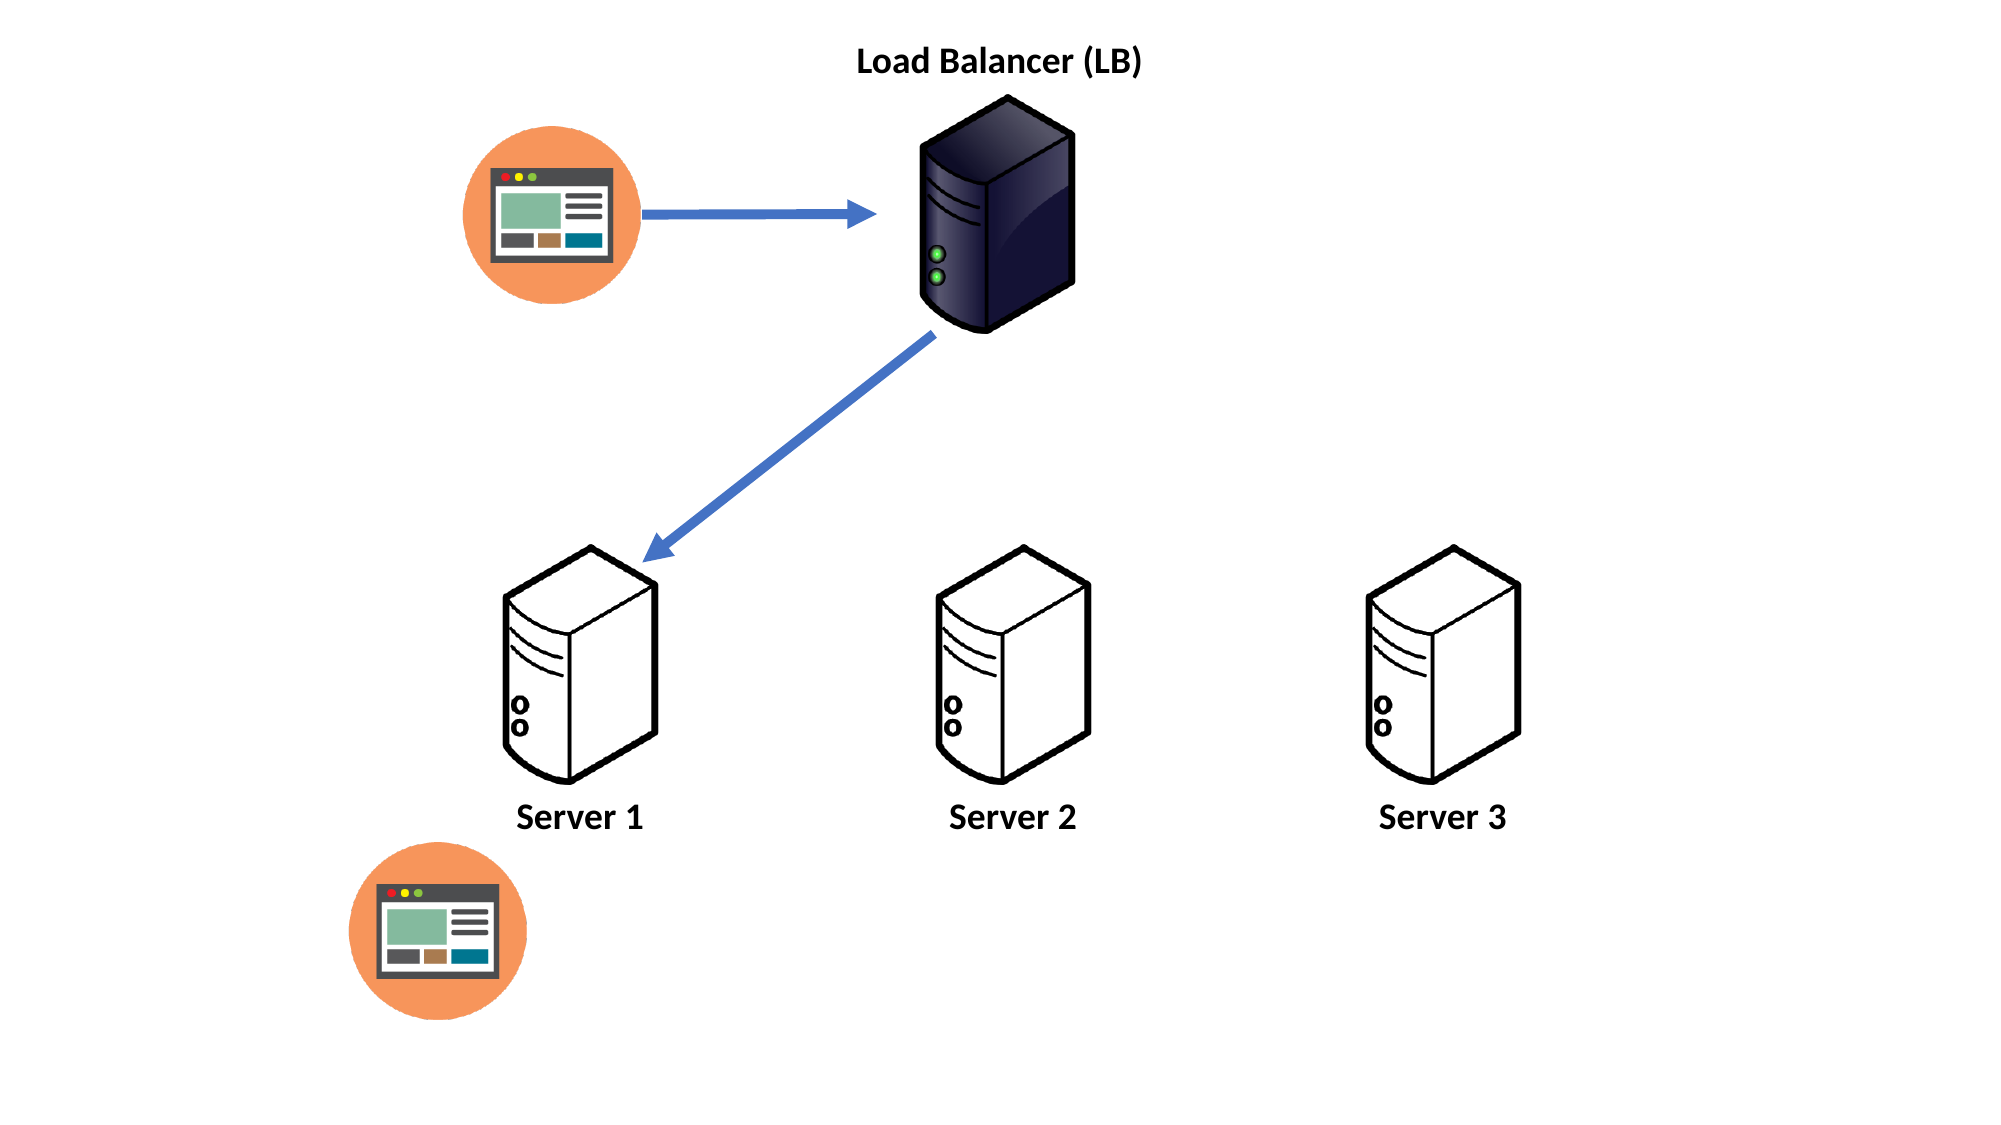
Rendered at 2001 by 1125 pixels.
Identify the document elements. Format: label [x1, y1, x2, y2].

text_box [460, 544, 700, 846]
text_box [839, 28, 1160, 334]
text_box [1322, 544, 1563, 846]
text_box [893, 544, 1133, 846]
text_box [642, 333, 934, 563]
picture [460, 123, 643, 306]
picture [346, 839, 529, 1022]
